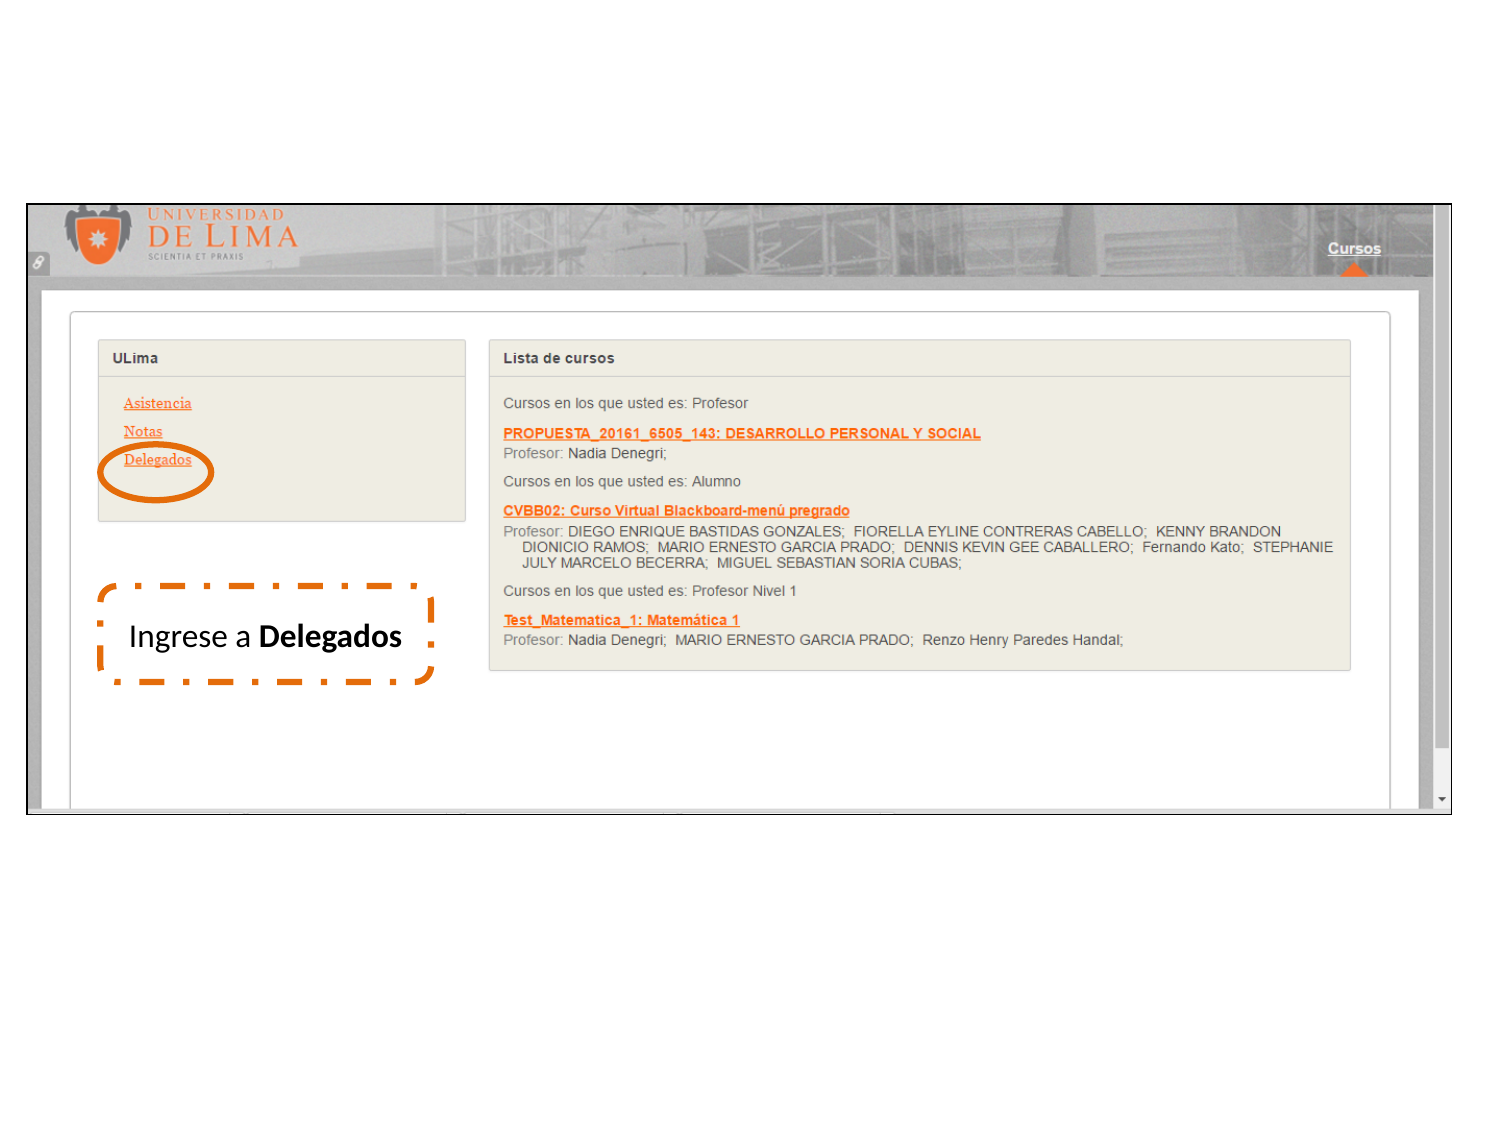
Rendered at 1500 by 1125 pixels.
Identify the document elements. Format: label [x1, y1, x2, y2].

picture [27, 204, 1452, 814]
